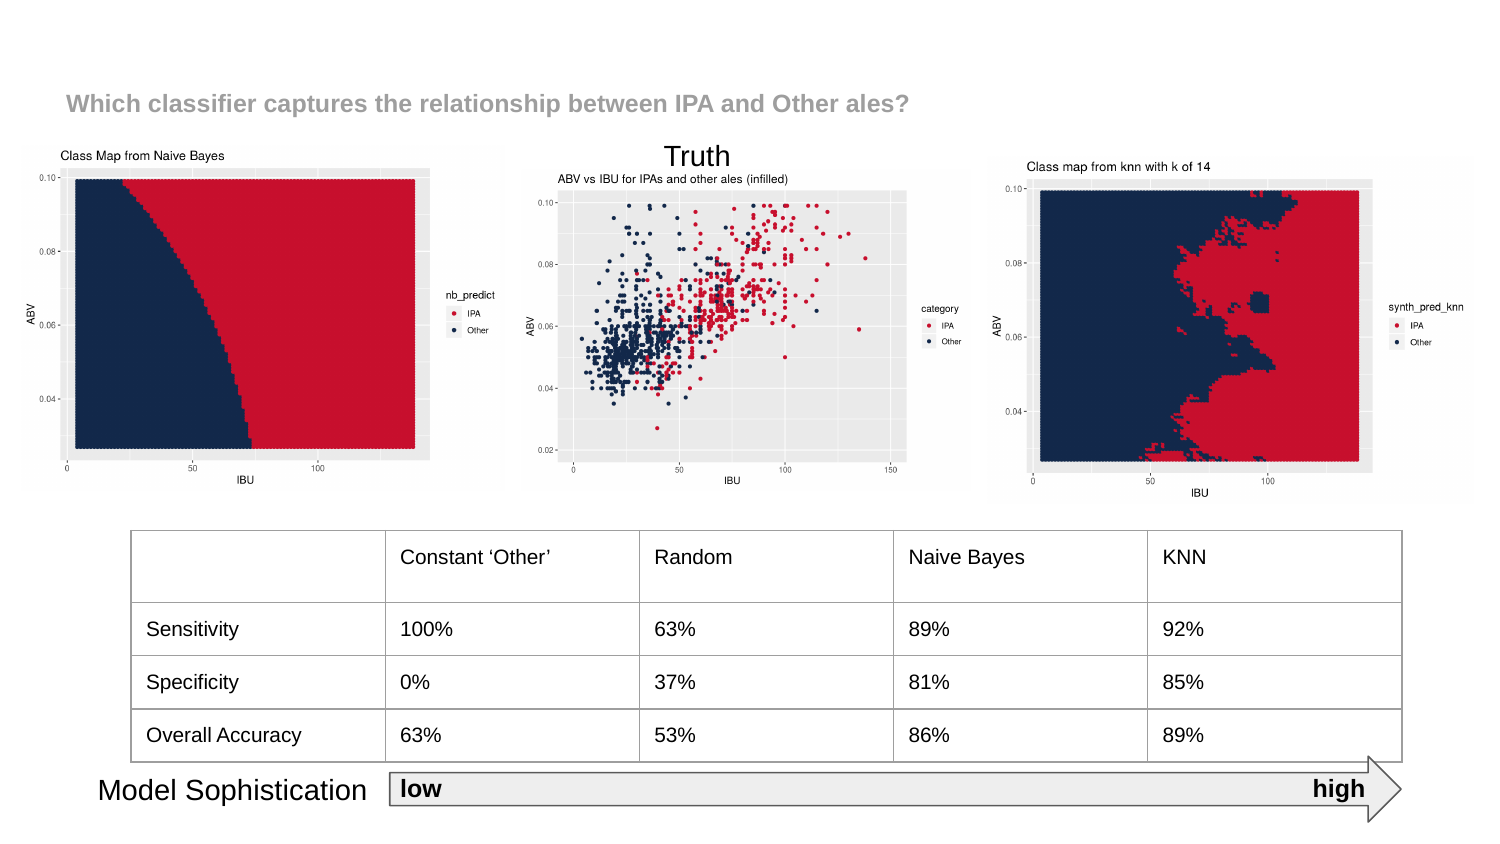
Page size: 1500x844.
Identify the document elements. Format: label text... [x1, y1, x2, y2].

picture [21, 145, 506, 491]
table_cell 63% [386, 710, 639, 754]
title Which classifier captures the relationship between IPA and Other ales? [51, 72, 1474, 129]
table_header KNN [1148, 531, 1401, 602]
table_header Constant ‘Other’ [386, 531, 639, 602]
table_cell 81% [894, 656, 1147, 708]
text_box Model Sophistication [82, 756, 382, 822]
table_cell 0% [386, 656, 639, 708]
table_cell 100% [386, 603, 639, 655]
picture [521, 169, 971, 491]
text_box Truth [648, 122, 760, 167]
picture [987, 156, 1474, 504]
table_header Naive Bayes [894, 531, 1147, 602]
table_cell 89% [894, 603, 1147, 655]
table_cell 85% [1148, 656, 1401, 708]
table_cell 37% [640, 656, 893, 708]
table_header Random [640, 531, 893, 602]
table_cell 92% [1148, 603, 1401, 655]
table_cell 63% [640, 603, 893, 655]
table_cell 53% [640, 710, 893, 754]
table_cell Specificity [132, 656, 385, 708]
table_cell Sensitivity [132, 603, 385, 655]
table_cell 86% [894, 710, 1147, 754]
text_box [385, 755, 1402, 842]
table_cell 89% [1148, 710, 1401, 755]
table_cell Overall Accuracy [132, 710, 385, 756]
table_header [132, 531, 385, 602]
